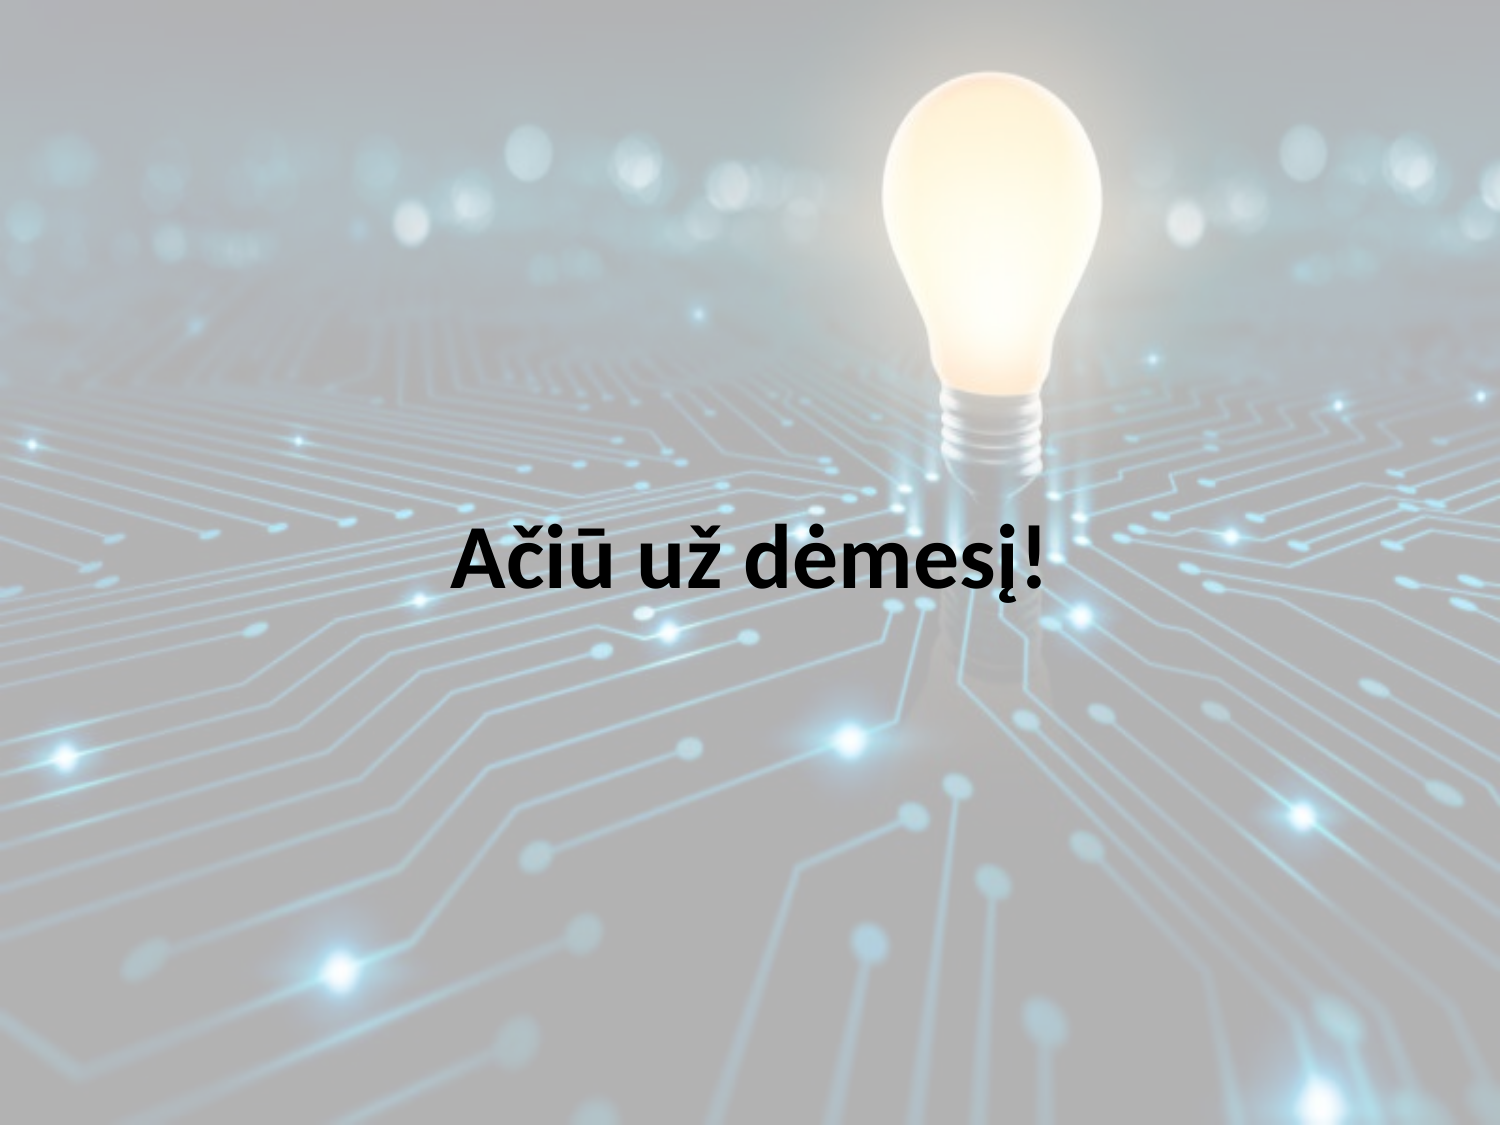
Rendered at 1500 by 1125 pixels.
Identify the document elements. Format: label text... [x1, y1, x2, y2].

title Ačiū už dėmesį! [75, 457, 1425, 646]
